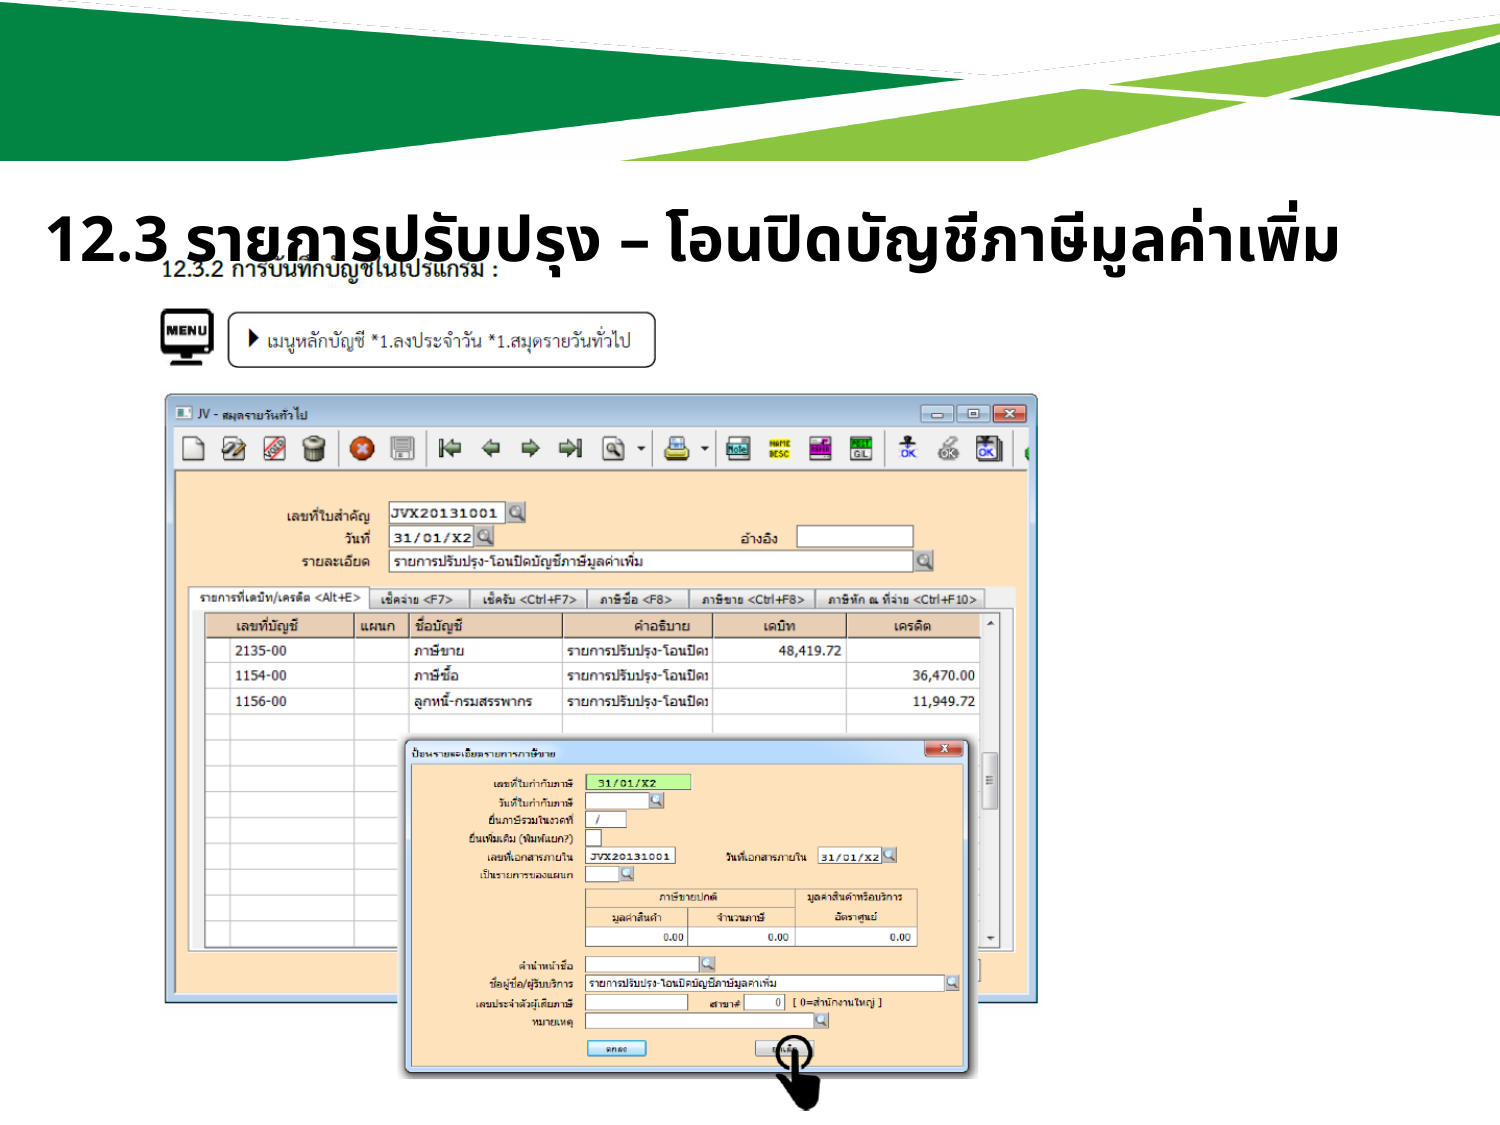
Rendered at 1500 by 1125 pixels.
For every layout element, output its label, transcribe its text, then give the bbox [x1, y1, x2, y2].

picture [0, 0, 1500, 161]
text_box 12.3 รายการปรับปรุง – โอนปิดบัญชีภาษีมูลค่าเพิ่ม [29, 184, 1500, 292]
picture [147, 243, 1046, 1118]
